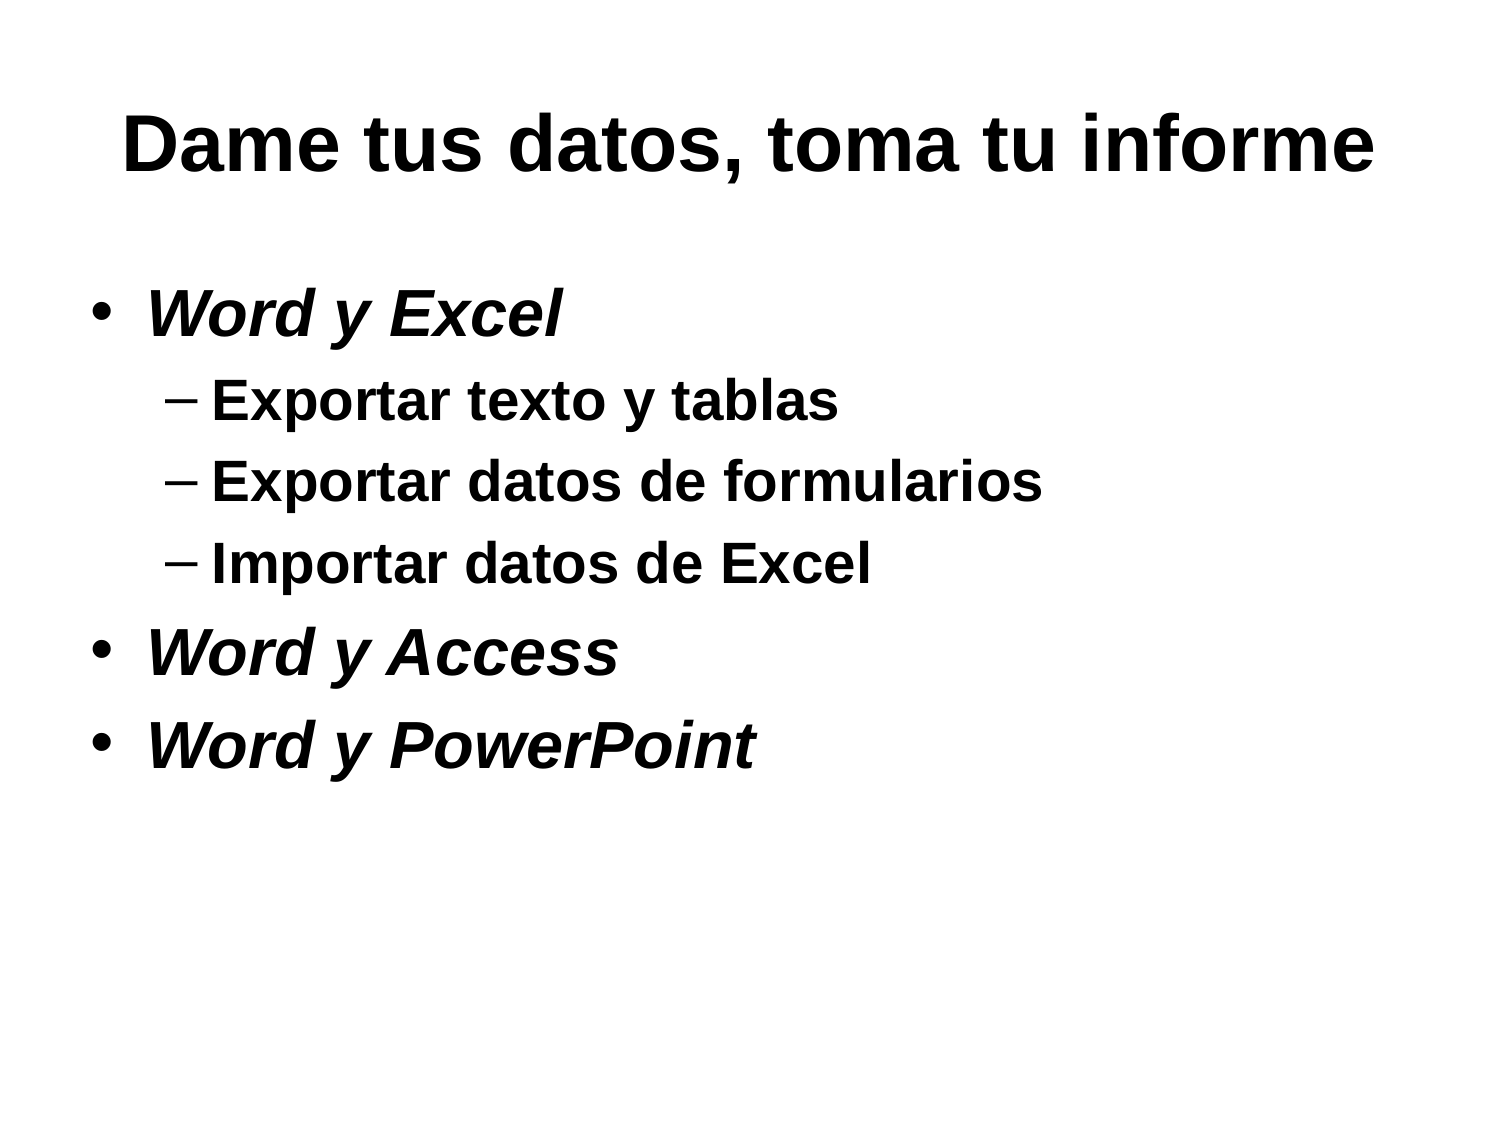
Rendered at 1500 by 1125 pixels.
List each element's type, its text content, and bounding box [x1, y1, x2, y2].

title Dame tus datos, toma tu informe [75, 45, 1425, 233]
list Word y Excel Exportar texto y tablas Exportar datos de formularios Importar datos de Excel Word y Access Word y PowerPoint [75, 262, 1425, 1005]
